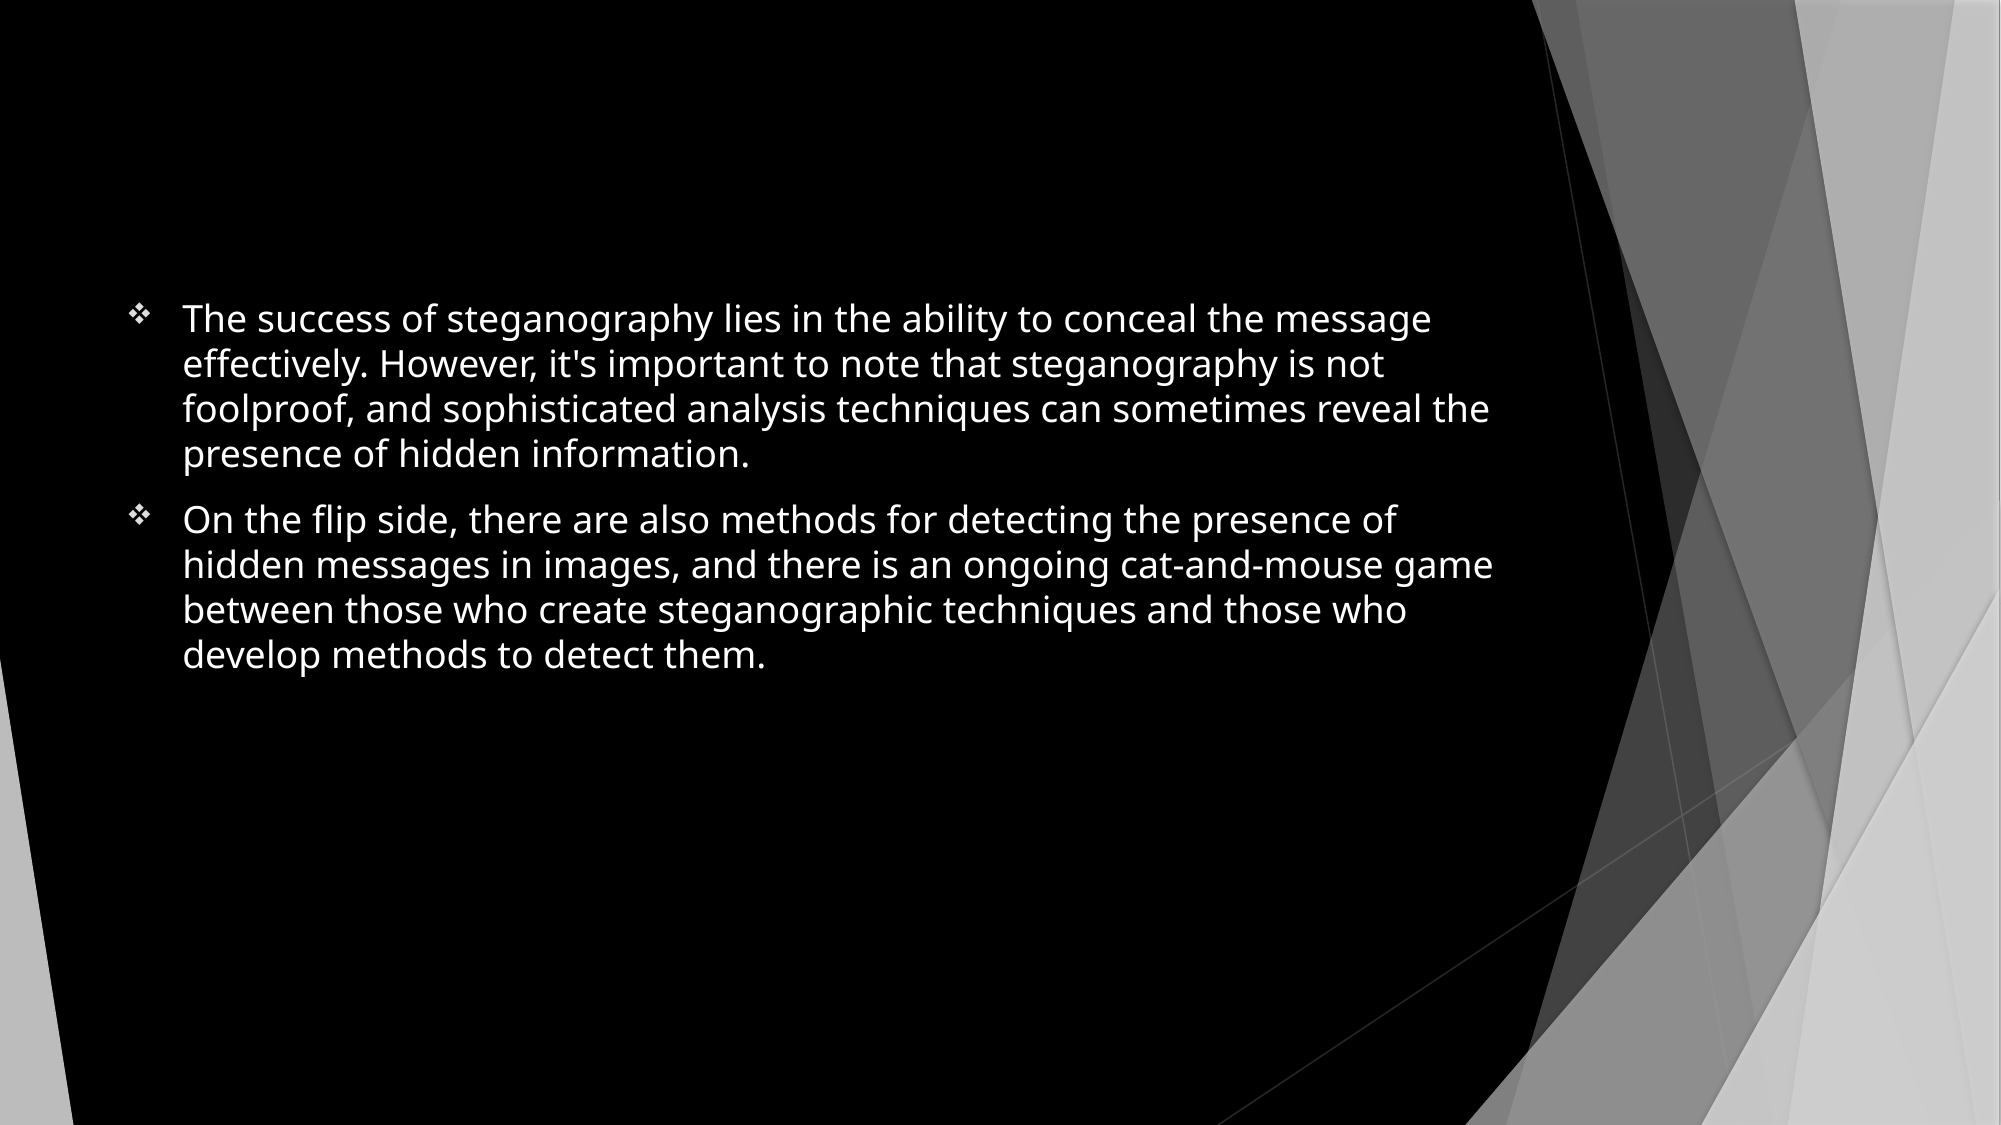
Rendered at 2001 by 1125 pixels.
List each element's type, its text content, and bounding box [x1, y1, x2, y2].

list The success of steganography lies in the ability to conceal the message effectively. However, it's important to note that steganography is not foolproof, and sophisticated analysis techniques can sometimes reveal the presence of hidden information. On the flip side, there are also methods for detecting the presence of hidden messages in images, and there is an ongoing cat-and-mouse game between those who create steganographic techniques and those who develop methods to detect them. [111, 287, 1522, 992]
